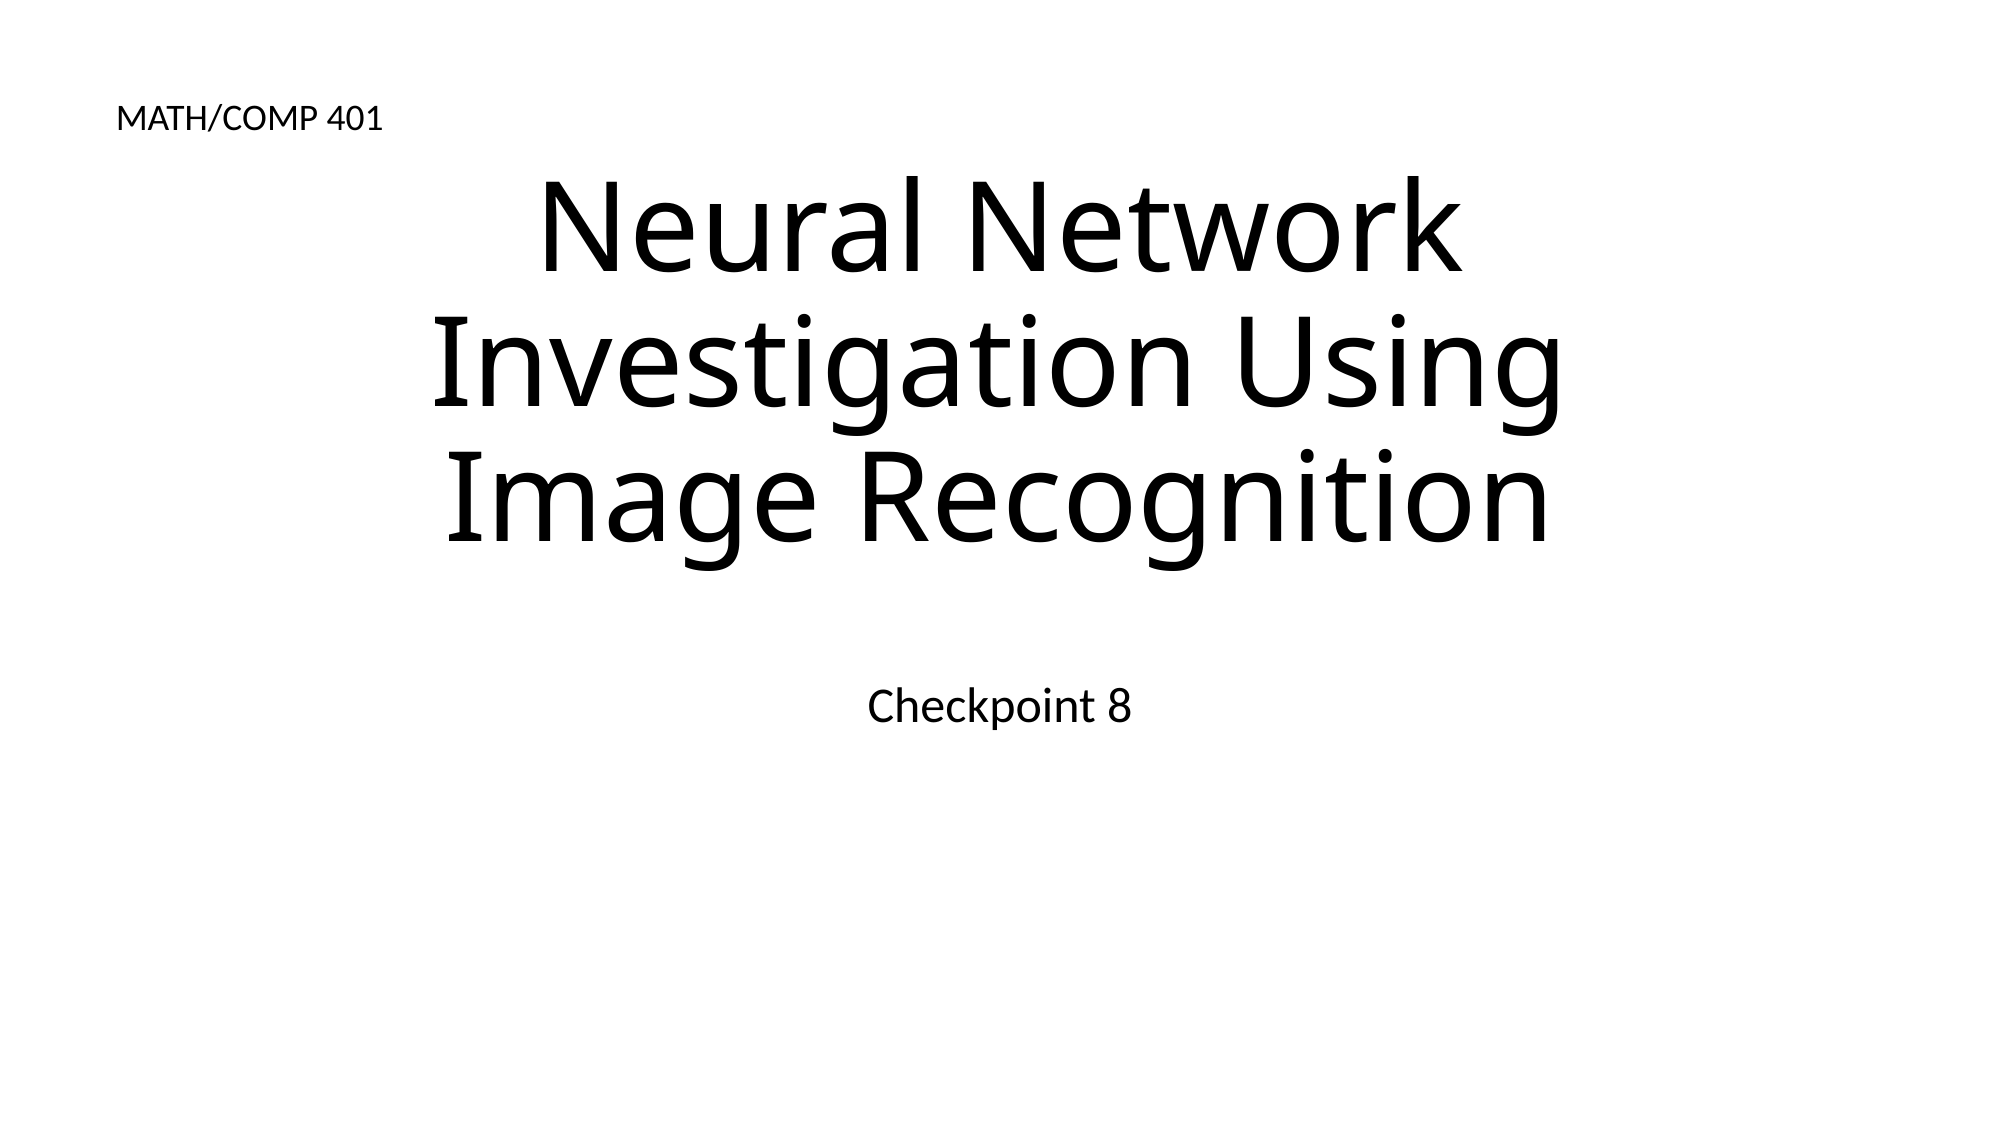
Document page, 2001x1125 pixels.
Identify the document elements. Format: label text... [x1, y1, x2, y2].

text_box MATH/COMP 401 [101, 85, 399, 146]
title Neural Network Investigation Using Image Recognition [249, 184, 1750, 576]
subtitle Checkpoint 8 [249, 590, 1750, 863]
